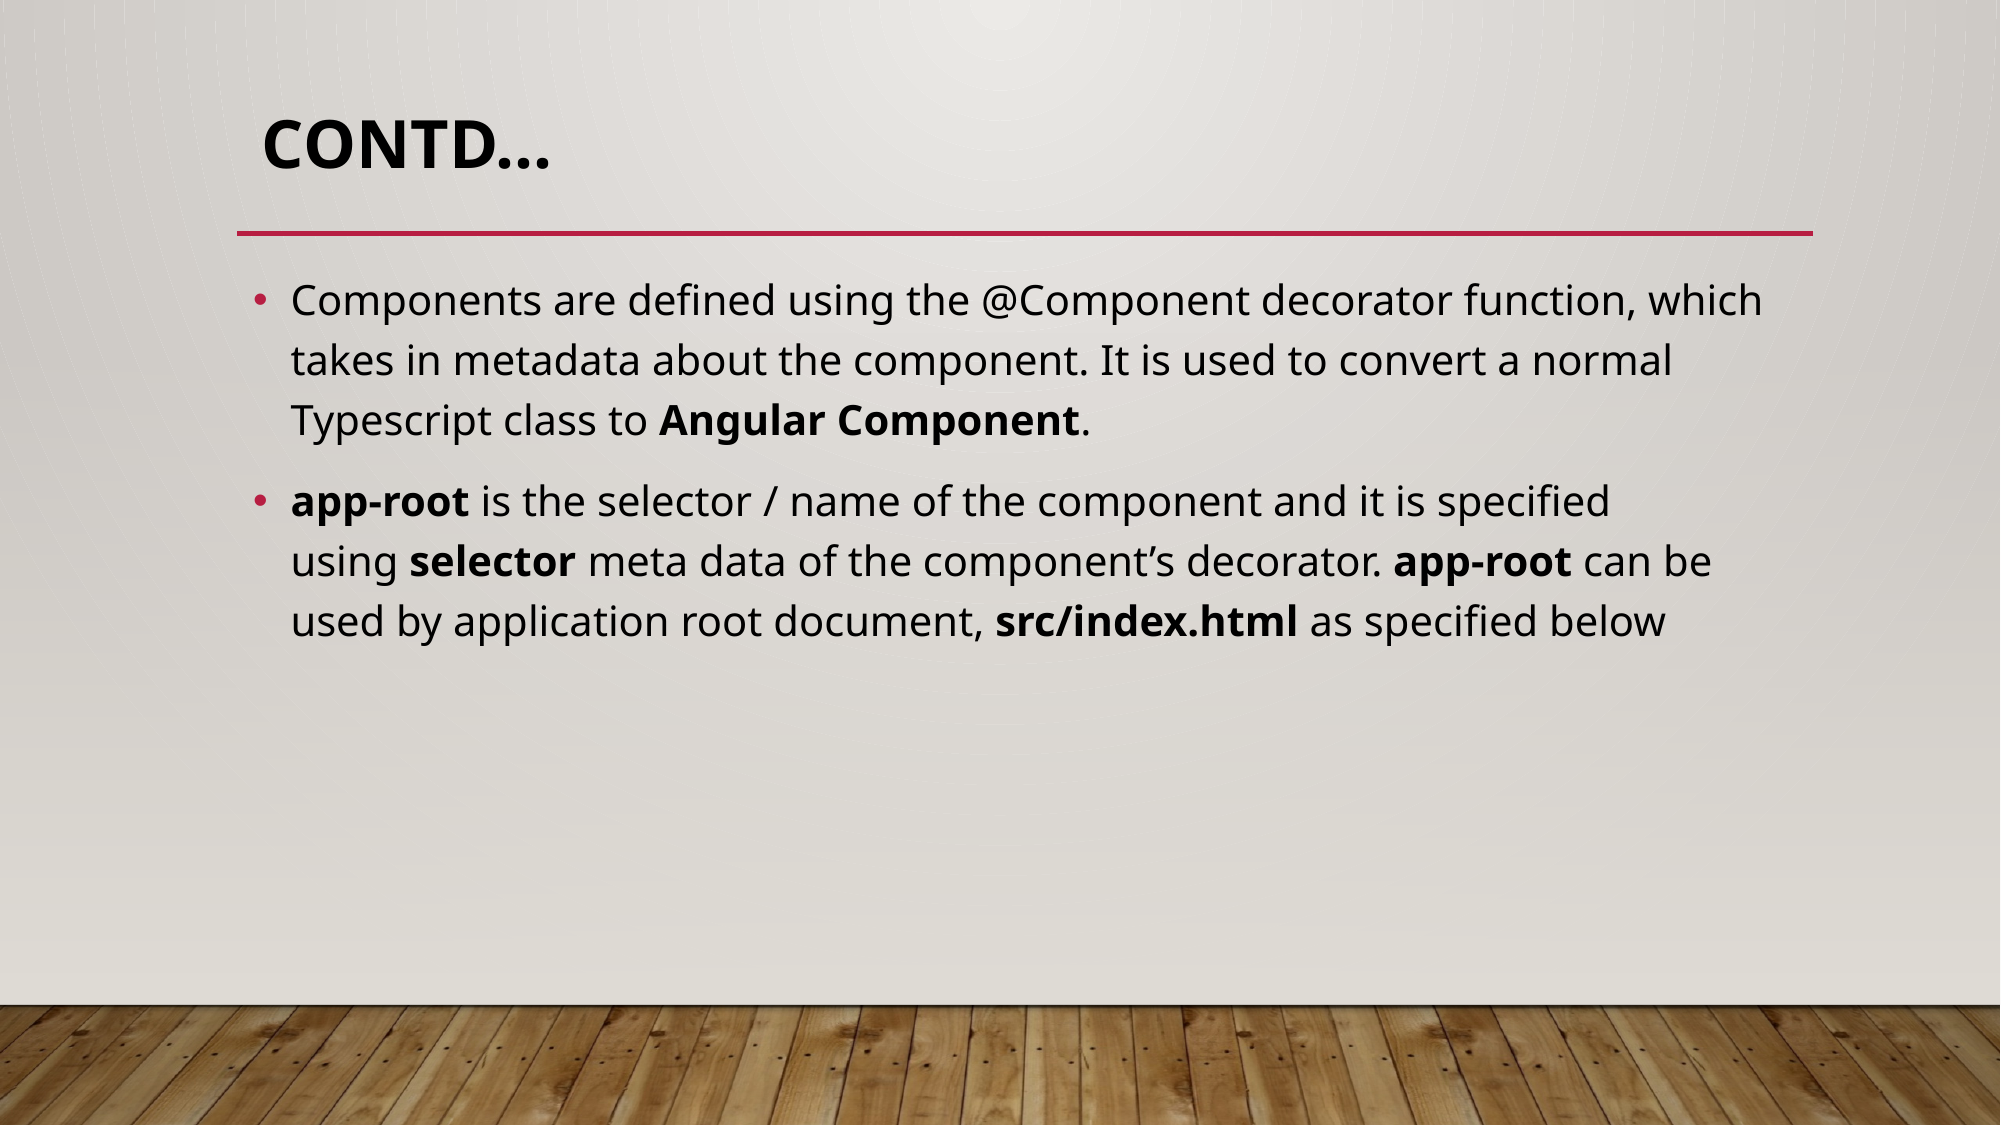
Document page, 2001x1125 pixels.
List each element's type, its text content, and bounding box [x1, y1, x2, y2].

picture [0, 1005, 2000, 1125]
list Components are defined using the @Component decorator function, which takes in metadata about the component. It is used to convert a normal Typescript class to Angular Component. app-root is the selector / name of the component and it is specified using selector meta data of the component’s decorator. app-root can be used by application root document, src/index.html as specified below [238, 256, 1814, 1002]
title Contd… [246, 103, 1823, 229]
